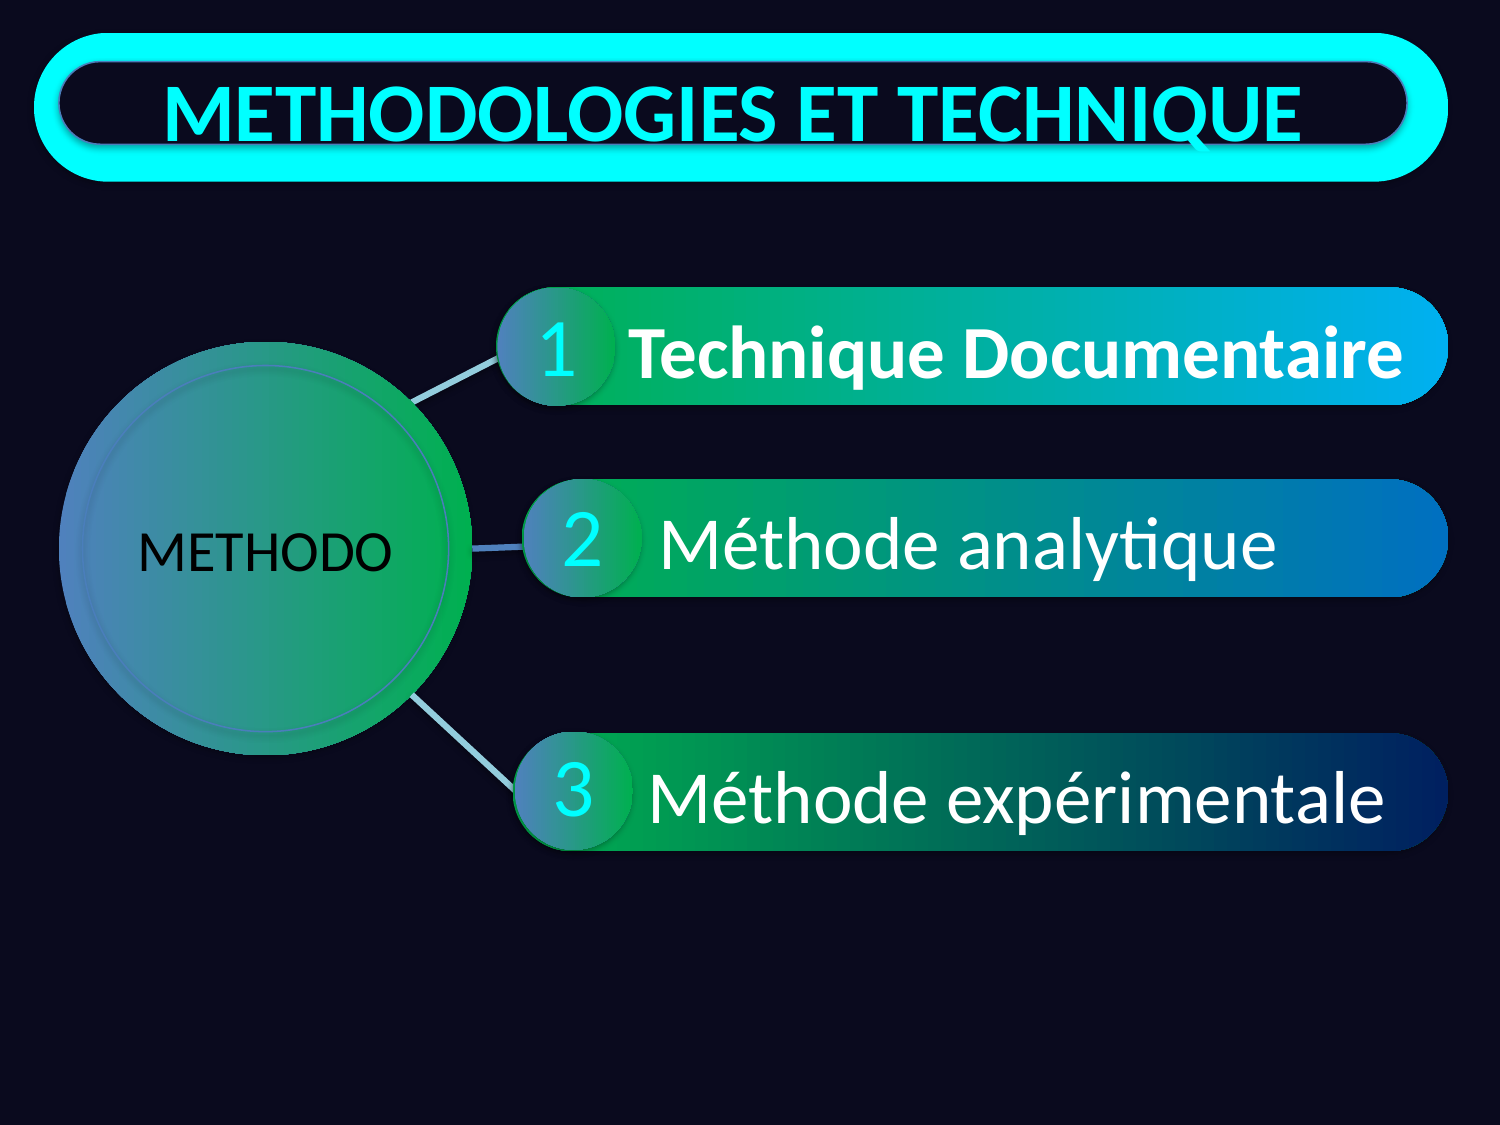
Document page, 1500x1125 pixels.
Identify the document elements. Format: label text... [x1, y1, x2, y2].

text_box [58, 60, 147, 146]
text_box [33, 32, 1450, 183]
text_box METHODOLOGIES ET TECHNIQUE [147, 50, 1319, 166]
text_box [1319, 60, 1408, 146]
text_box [58, 287, 1449, 852]
